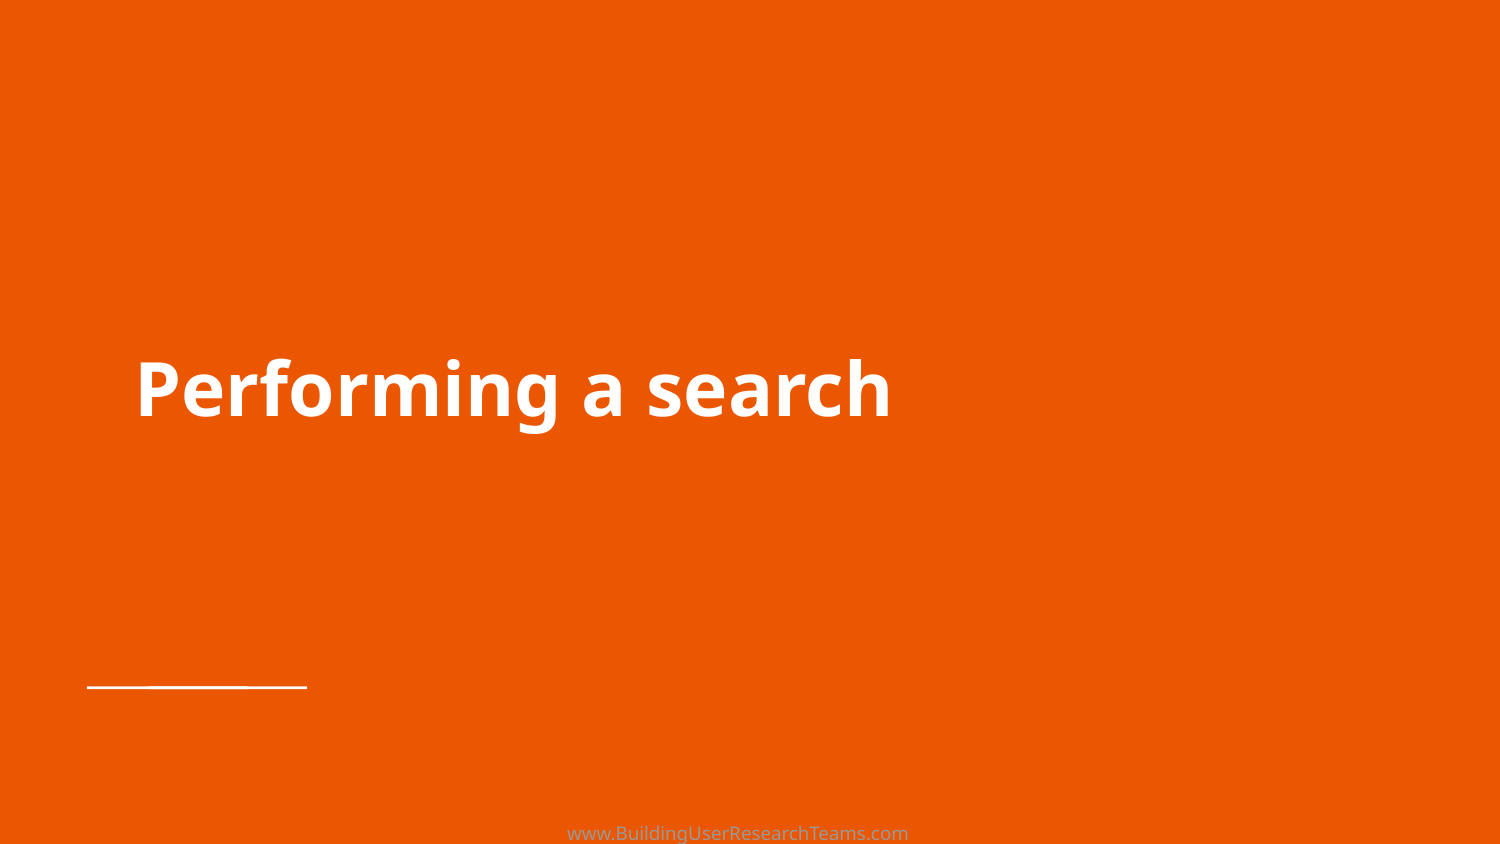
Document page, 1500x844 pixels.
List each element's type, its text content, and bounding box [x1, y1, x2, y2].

title Performing a search [119, 141, 1272, 632]
